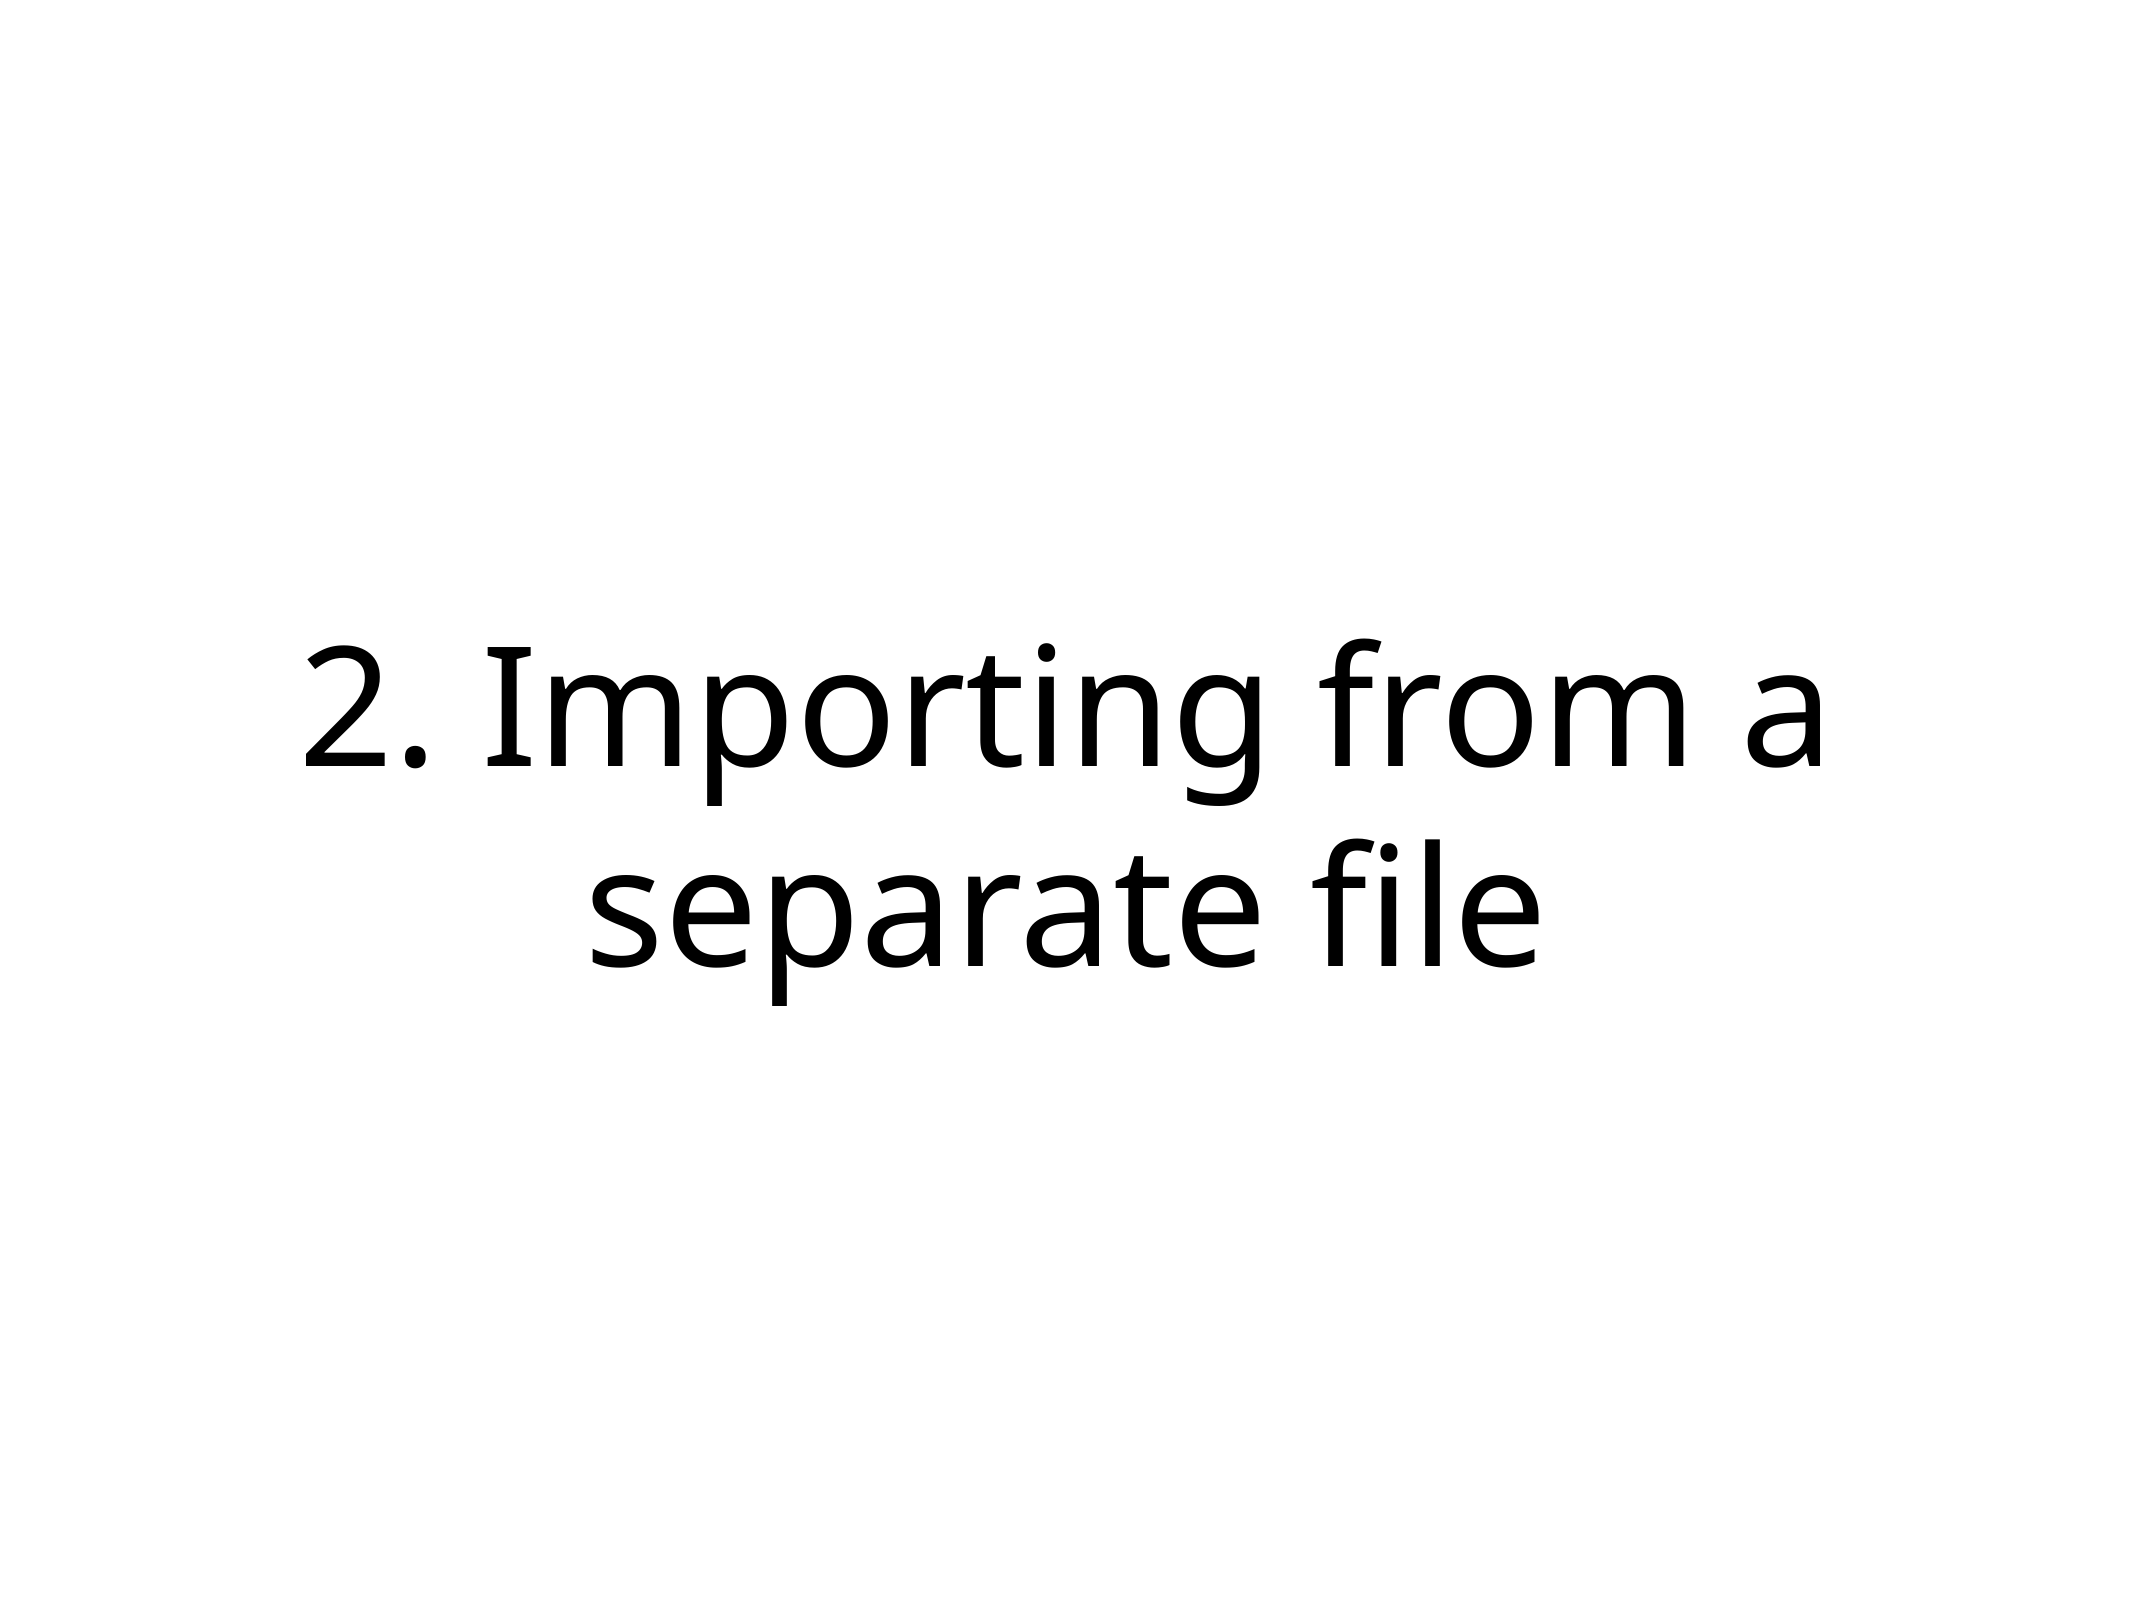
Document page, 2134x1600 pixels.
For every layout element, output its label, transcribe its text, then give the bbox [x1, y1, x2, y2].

title 2. Importing from a separate file [207, 528, 1926, 1072]
